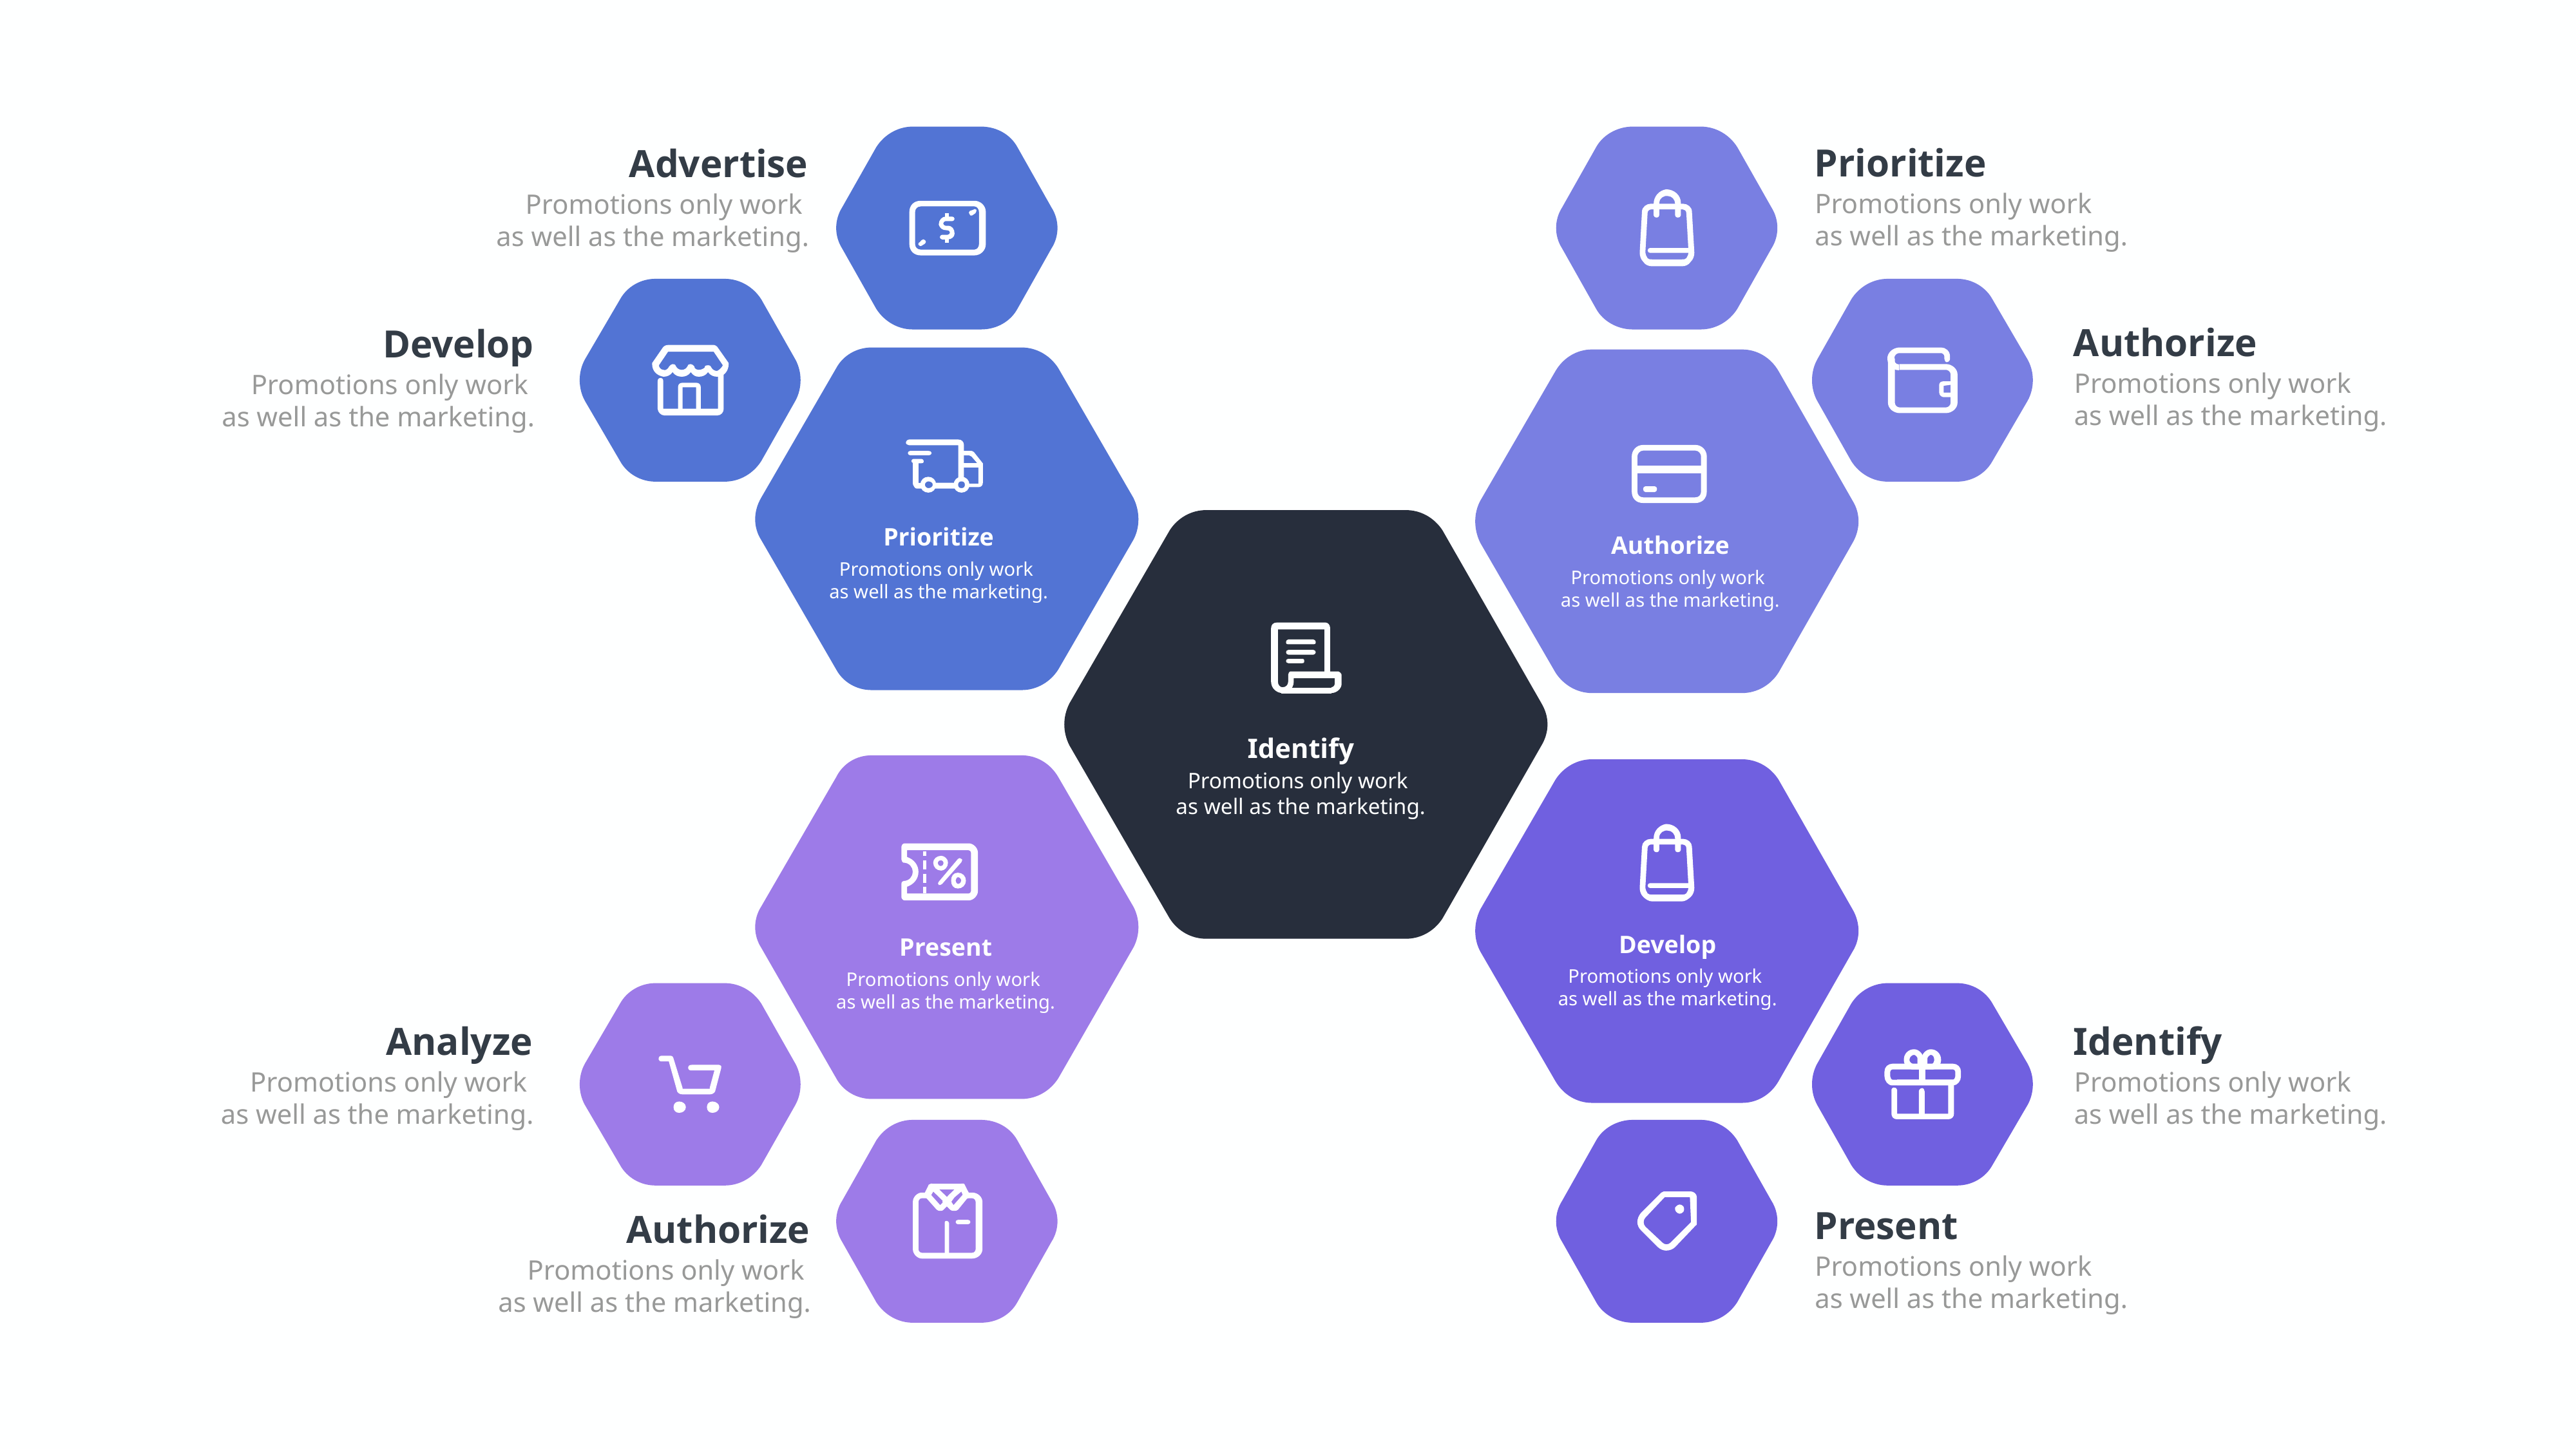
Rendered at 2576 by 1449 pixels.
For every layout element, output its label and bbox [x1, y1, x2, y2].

text_box [1891, 1086, 1954, 1119]
text_box [673, 1101, 686, 1113]
text_box [1284, 687, 1331, 694]
text_box [707, 1101, 720, 1113]
text_box [177, 1012, 544, 1135]
text_box [1639, 204, 1695, 267]
text_box [1812, 983, 2033, 1186]
text_box [964, 463, 978, 468]
text_box [1637, 1191, 1697, 1251]
text_box [906, 439, 964, 477]
text_box [658, 1056, 721, 1095]
text_box [1475, 349, 1859, 694]
text_box [1675, 1204, 1684, 1214]
text_box [908, 451, 932, 455]
text_box [944, 213, 949, 220]
text_box [1884, 1063, 1961, 1086]
text_box [755, 755, 1139, 1099]
text_box [177, 316, 545, 438]
text_box [808, 927, 1083, 1018]
text_box [1556, 126, 1778, 330]
text_box [955, 1220, 971, 1224]
text_box [1647, 883, 1688, 888]
text_box [969, 209, 977, 216]
text_box [579, 278, 801, 482]
text_box [1632, 444, 1707, 504]
text_box [1286, 650, 1316, 655]
text_box [938, 858, 962, 886]
text_box [1922, 1049, 1942, 1063]
text_box [1637, 465, 1701, 473]
text_box [2064, 1012, 2432, 1135]
text_box [1286, 659, 1304, 663]
text_box [1639, 838, 1695, 902]
text_box [944, 237, 949, 243]
text_box [1556, 1119, 1778, 1323]
text_box [933, 855, 948, 871]
text_box [947, 1193, 969, 1211]
text_box [909, 200, 986, 256]
text_box [920, 477, 937, 493]
text_box [951, 873, 966, 889]
text_box [657, 375, 724, 416]
text_box [936, 482, 954, 489]
text_box [1887, 363, 1958, 413]
text_box [1475, 759, 1859, 1103]
text_box [922, 873, 926, 884]
text_box [1529, 924, 1806, 1016]
text_box [1532, 525, 1808, 616]
text_box [1939, 381, 1951, 397]
text_box [901, 843, 978, 901]
text_box [1918, 1070, 1926, 1079]
text_box [913, 1192, 983, 1259]
text_box [922, 886, 926, 893]
text_box [678, 383, 701, 408]
text_box [836, 1119, 1058, 1323]
text_box [1654, 824, 1681, 853]
text_box [452, 135, 819, 258]
text_box [924, 1193, 952, 1211]
text_box [933, 1183, 961, 1189]
text_box [801, 516, 1076, 608]
text_box [913, 464, 921, 489]
text_box [1647, 248, 1688, 253]
text_box [922, 860, 926, 870]
text_box [1064, 510, 1548, 939]
text_box [1903, 1049, 1922, 1063]
text_box [755, 347, 1139, 690]
text_box [1654, 189, 1681, 218]
text_box [964, 451, 983, 488]
text_box [944, 1220, 949, 1256]
text_box [1804, 135, 2172, 257]
text_box [950, 1183, 970, 1198]
text_box [652, 345, 729, 377]
text_box [1804, 1197, 2172, 1320]
text_box [1163, 726, 1439, 824]
text_box [1812, 278, 2033, 482]
text_box [1643, 486, 1657, 493]
text_box [579, 983, 801, 1186]
text_box [1918, 1088, 1925, 1113]
text_box [1271, 622, 1342, 694]
text_box [911, 459, 924, 464]
text_box [1887, 347, 1951, 370]
text_box [836, 126, 1058, 330]
text_box [922, 851, 926, 856]
text_box [2064, 314, 2432, 437]
text_box [918, 239, 926, 247]
text_box [453, 1200, 821, 1323]
text_box [1286, 639, 1316, 645]
text_box [924, 1183, 944, 1197]
text_box [939, 216, 955, 240]
text_box [953, 477, 970, 493]
